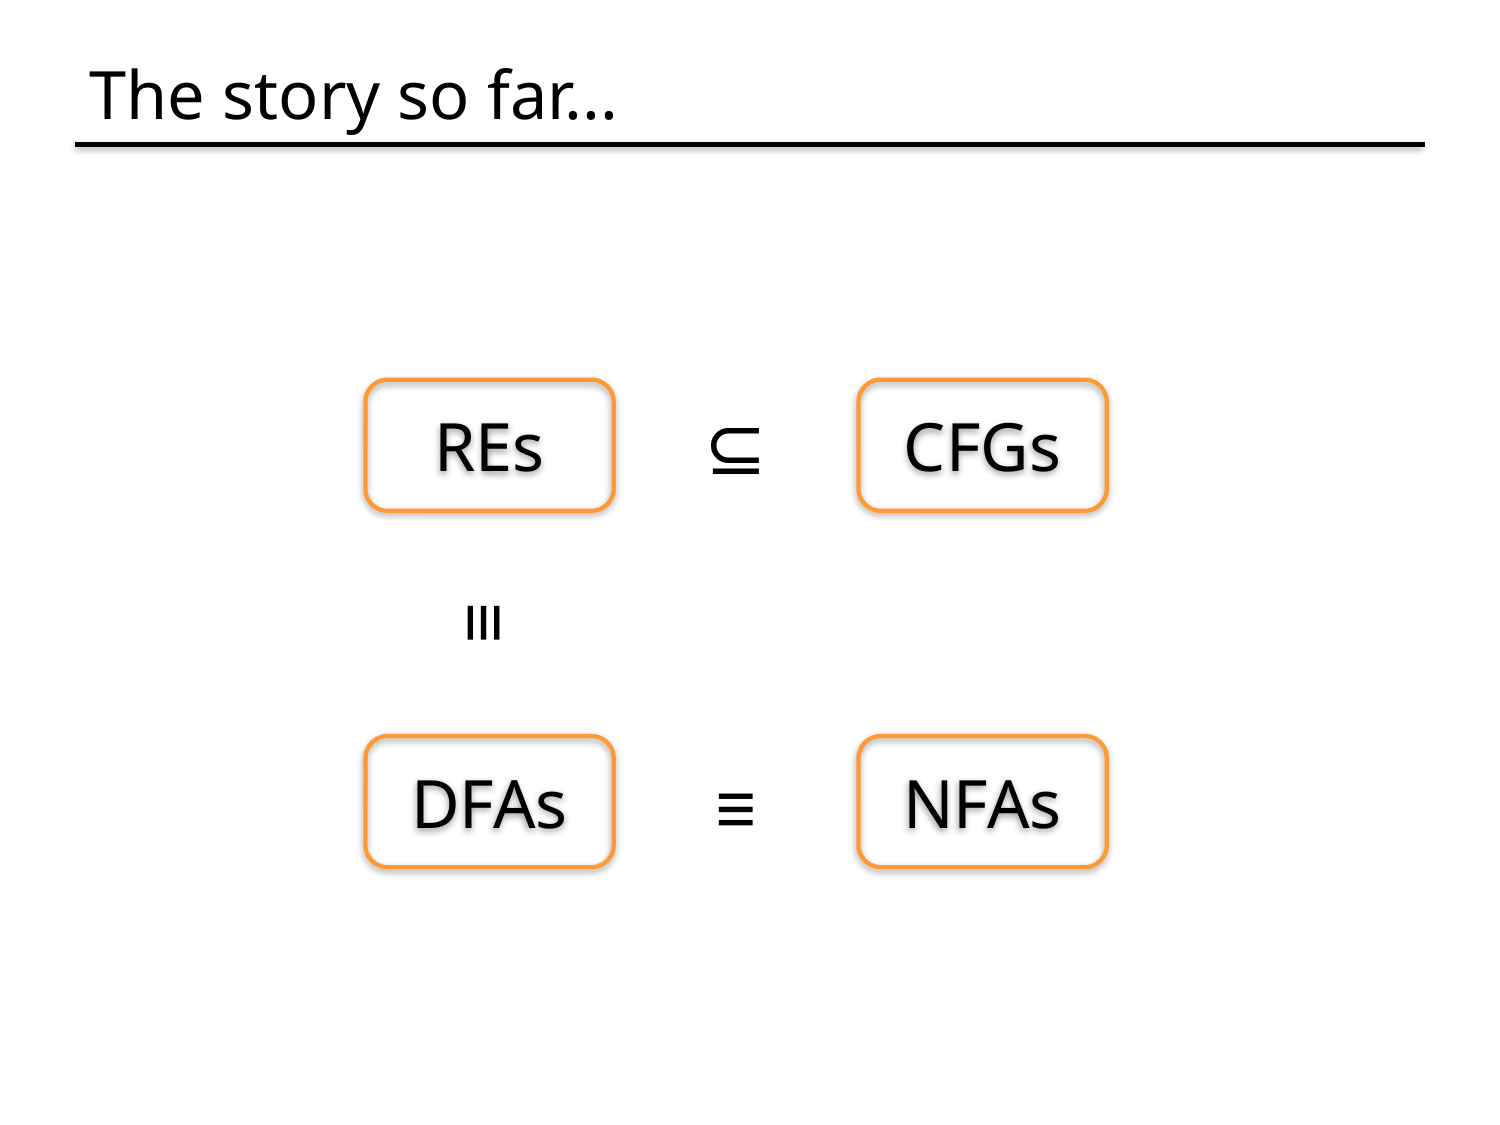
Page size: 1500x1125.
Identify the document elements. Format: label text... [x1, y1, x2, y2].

title The story so far... [75, 45, 1425, 145]
text_box ⊆ [690, 392, 783, 497]
text_box REs [363, 377, 616, 513]
text_box ≡ [700, 745, 772, 861]
text_box CFGs [856, 377, 1109, 513]
text_box DFAs [363, 733, 616, 870]
text_box NFAs [856, 733, 1109, 870]
text_box ≡ [433, 587, 548, 659]
